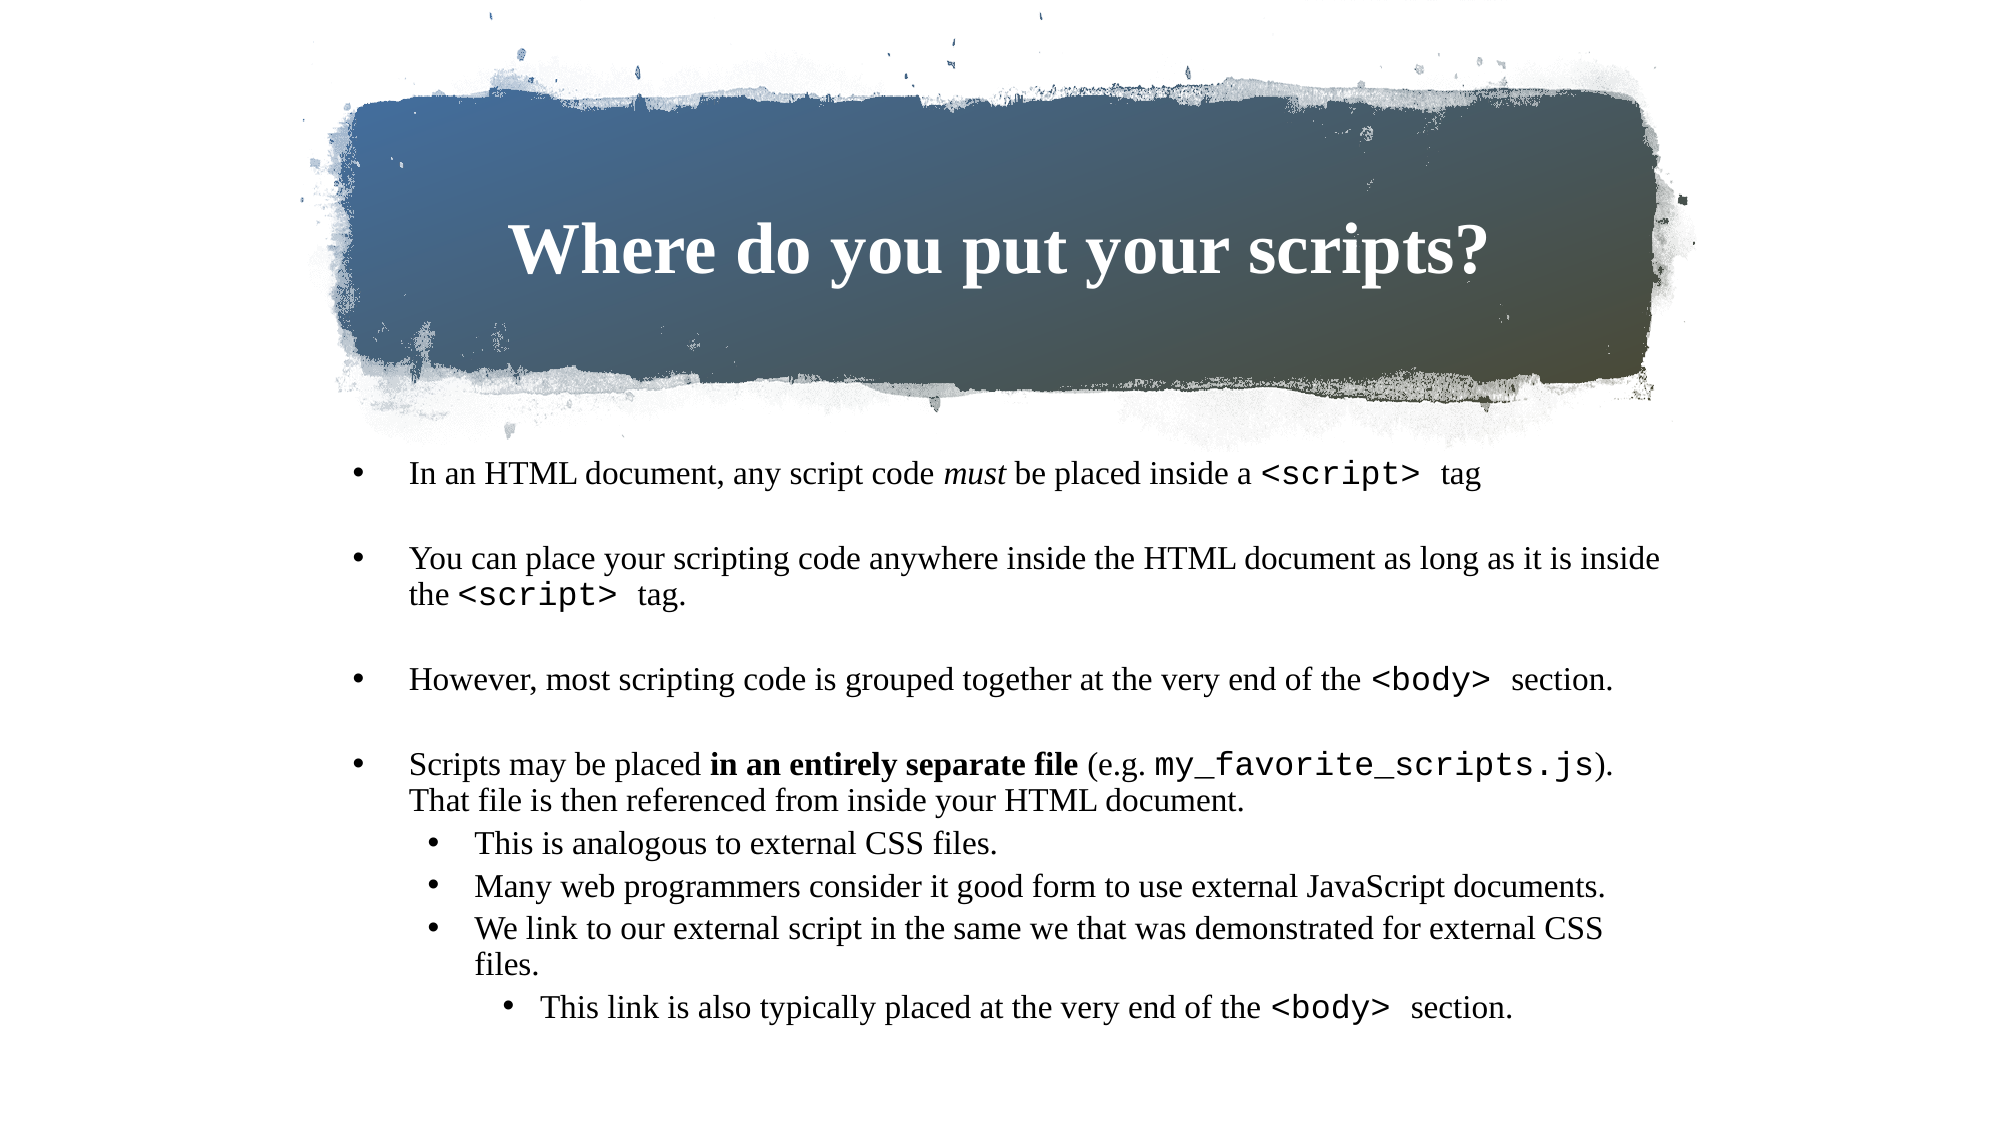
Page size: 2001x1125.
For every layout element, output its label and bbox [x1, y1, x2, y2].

picture [249, 0, 1751, 1125]
